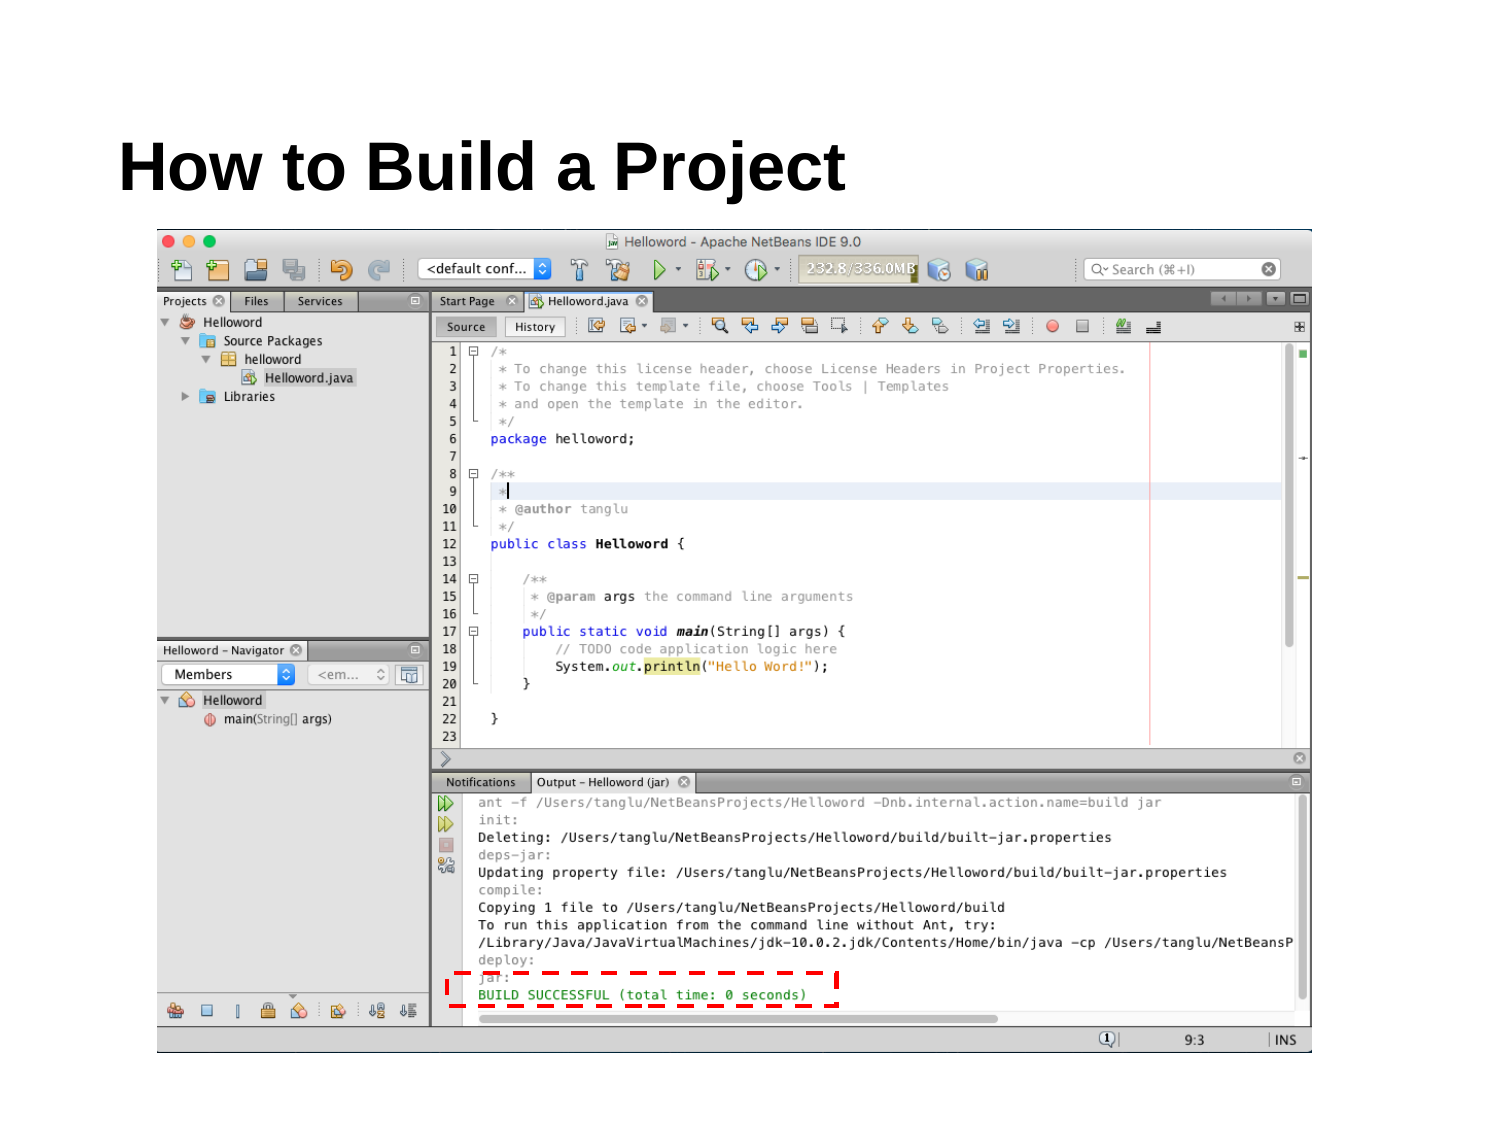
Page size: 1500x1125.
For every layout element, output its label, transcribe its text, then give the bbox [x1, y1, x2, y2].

title How to Build a Project [103, 59, 1397, 278]
picture [157, 229, 1312, 1053]
